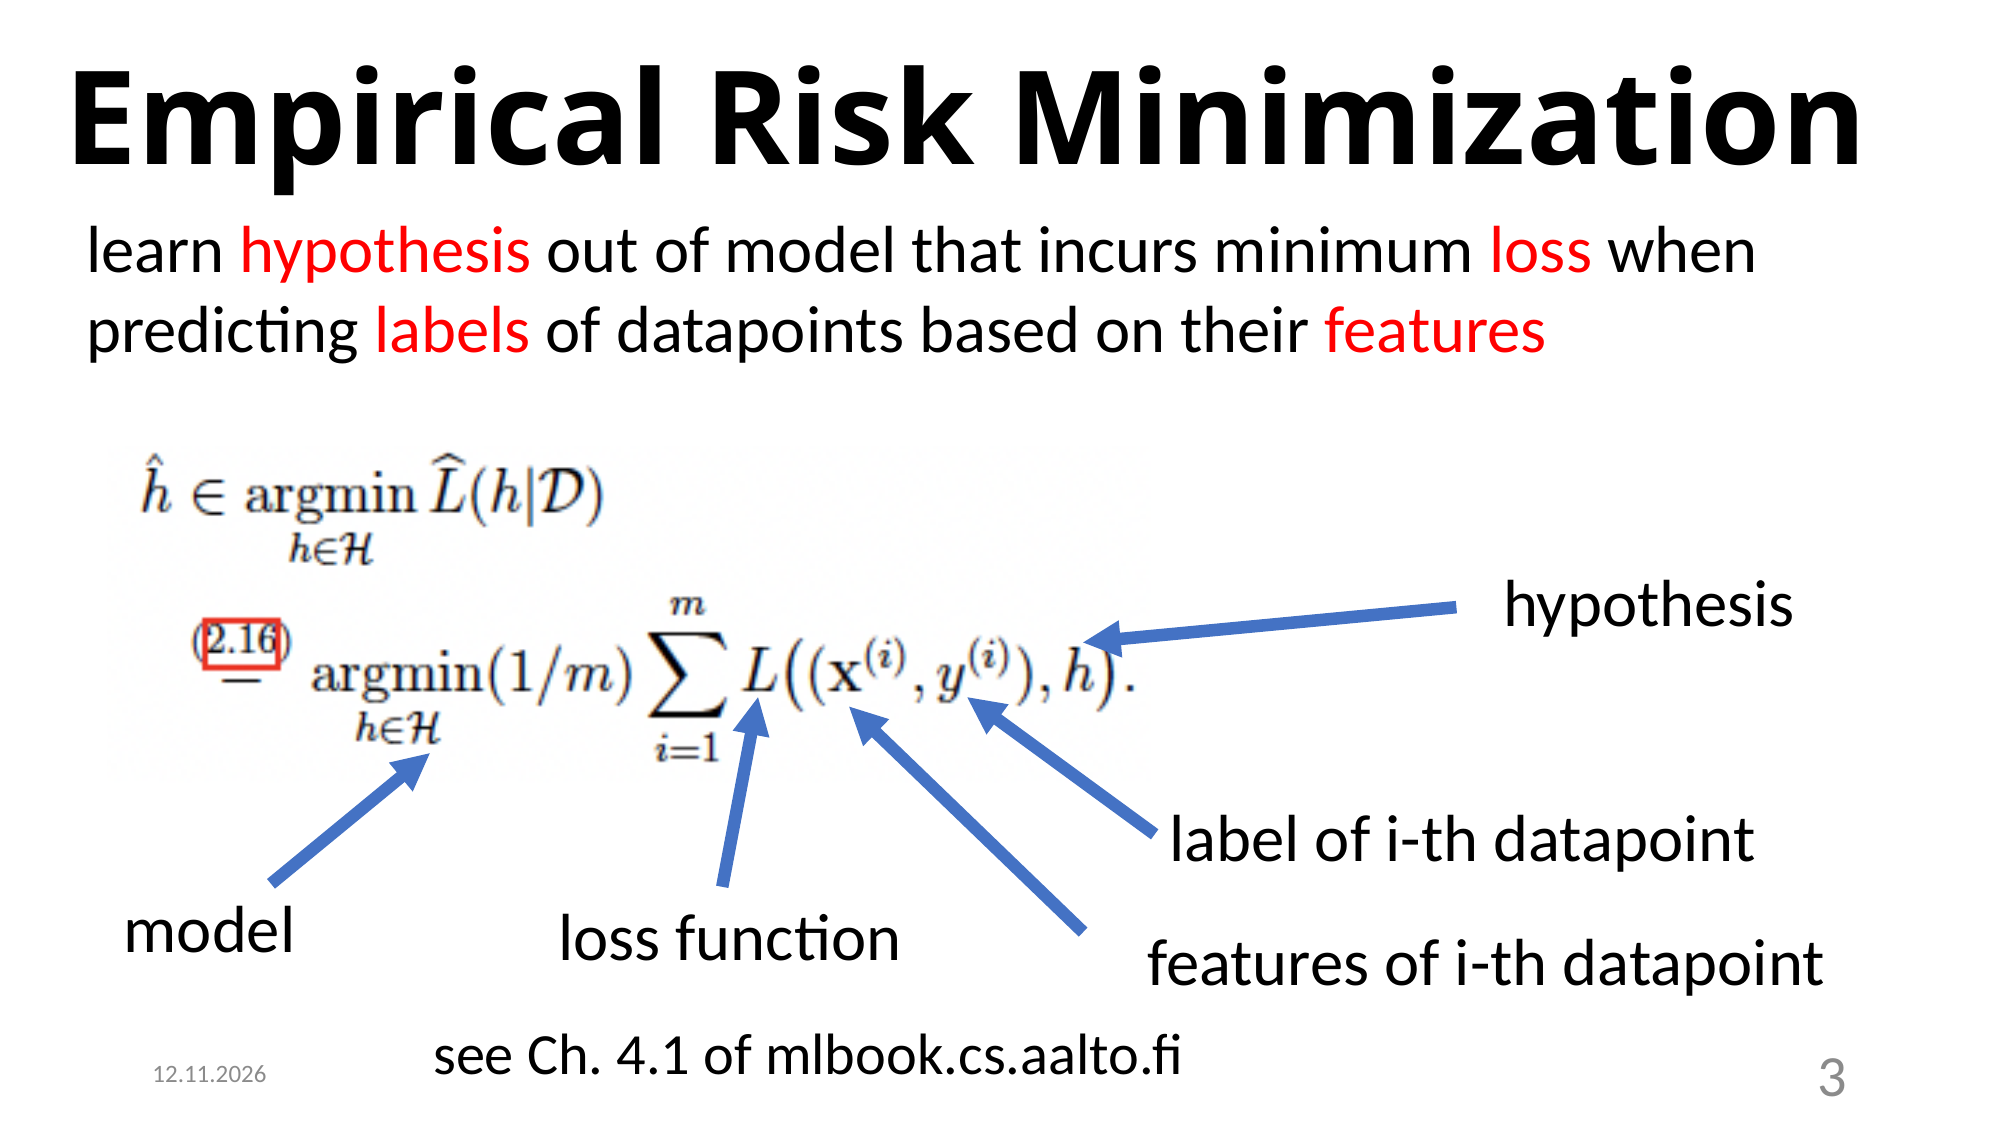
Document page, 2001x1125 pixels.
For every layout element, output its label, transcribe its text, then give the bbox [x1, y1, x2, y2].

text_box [1083, 607, 1457, 643]
text_box hypothesis [1488, 551, 1811, 647]
text_box loss function [543, 886, 917, 982]
text_box model [108, 878, 311, 973]
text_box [270, 753, 430, 884]
text_box learn hypothesis out of model that incurs minimum loss when predicting labels of datapoints based on their features [71, 198, 1929, 374]
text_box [722, 697, 759, 887]
text_box see Ch. 4.1 of mlbook.cs.aalto.fi [418, 1009, 1200, 1094]
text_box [967, 697, 1151, 835]
title Empirical Risk Minimization [49, 13, 1956, 232]
text_box label of i-th datapoint [1154, 786, 1771, 882]
text_box features of i-th datapoint [1132, 911, 1841, 1007]
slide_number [137, 1042, 588, 1103]
picture [107, 446, 1151, 783]
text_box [849, 706, 1084, 933]
slide_number 3 [1412, 1042, 1863, 1103]
